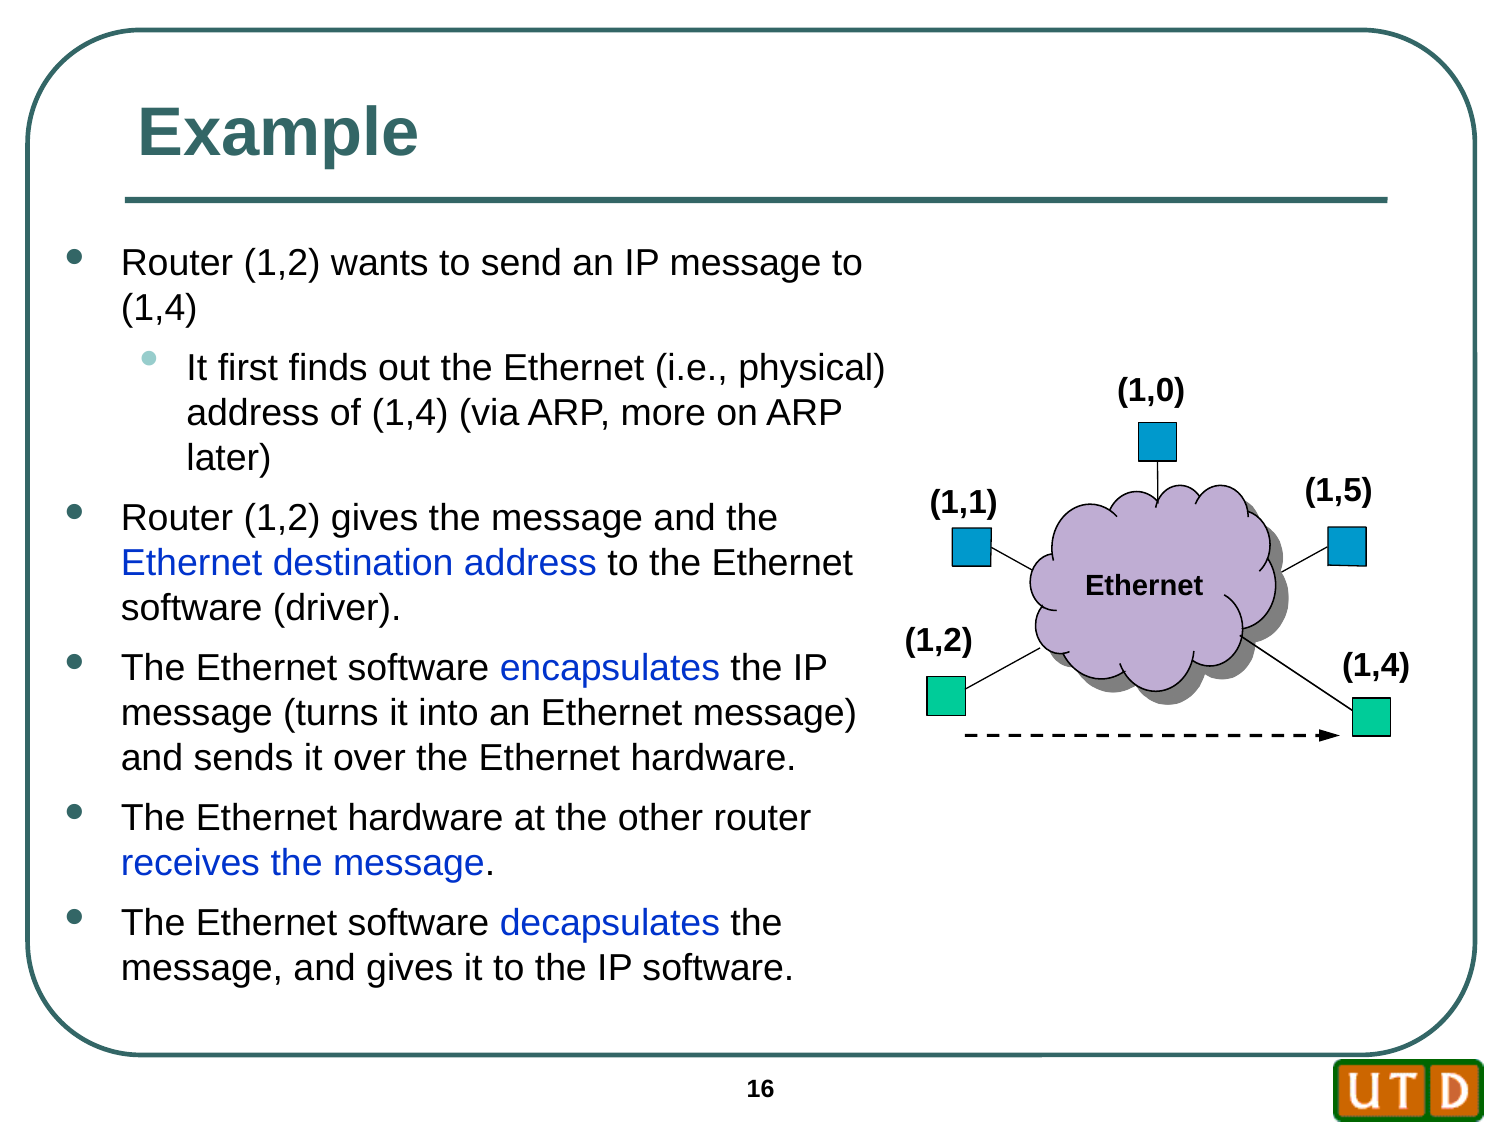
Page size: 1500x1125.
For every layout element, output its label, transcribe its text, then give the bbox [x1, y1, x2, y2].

text_box (1,2) [889, 610, 1003, 665]
title Example [122, 64, 1473, 178]
picture [1333, 1059, 1484, 1122]
text_box (1,5) [1289, 460, 1403, 515]
slide_number 16 [731, 1065, 907, 1116]
text_box Ethernet [1030, 485, 1276, 692]
text_box (1,1) [914, 472, 1028, 528]
text_box [952, 528, 992, 567]
list Router (1,2) wants to send an IP message to (1,4) It first finds out the Ethernet (i.e., physical) address of (1,4) (via ARP, more on ARP later) Router (1,2) gives the message and the Ethernet destination address to the Ethernet software (driver). The Ethernet software encapsulates the IP message (turns it into an Ethernet message) and sends it over the Ethernet hardware. The Ethernet hardware at the other router receives the message. The Ethernet software decapsulates the message, and gives it to the IP software. [49, 230, 915, 1051]
text_box [927, 676, 966, 716]
text_box [1138, 422, 1177, 462]
text_box (1,0) [1102, 361, 1215, 416]
text_box [1327, 527, 1367, 567]
text_box [1352, 697, 1391, 737]
text_box [1319, 729, 1340, 742]
text_box (1,4) [1327, 635, 1440, 691]
